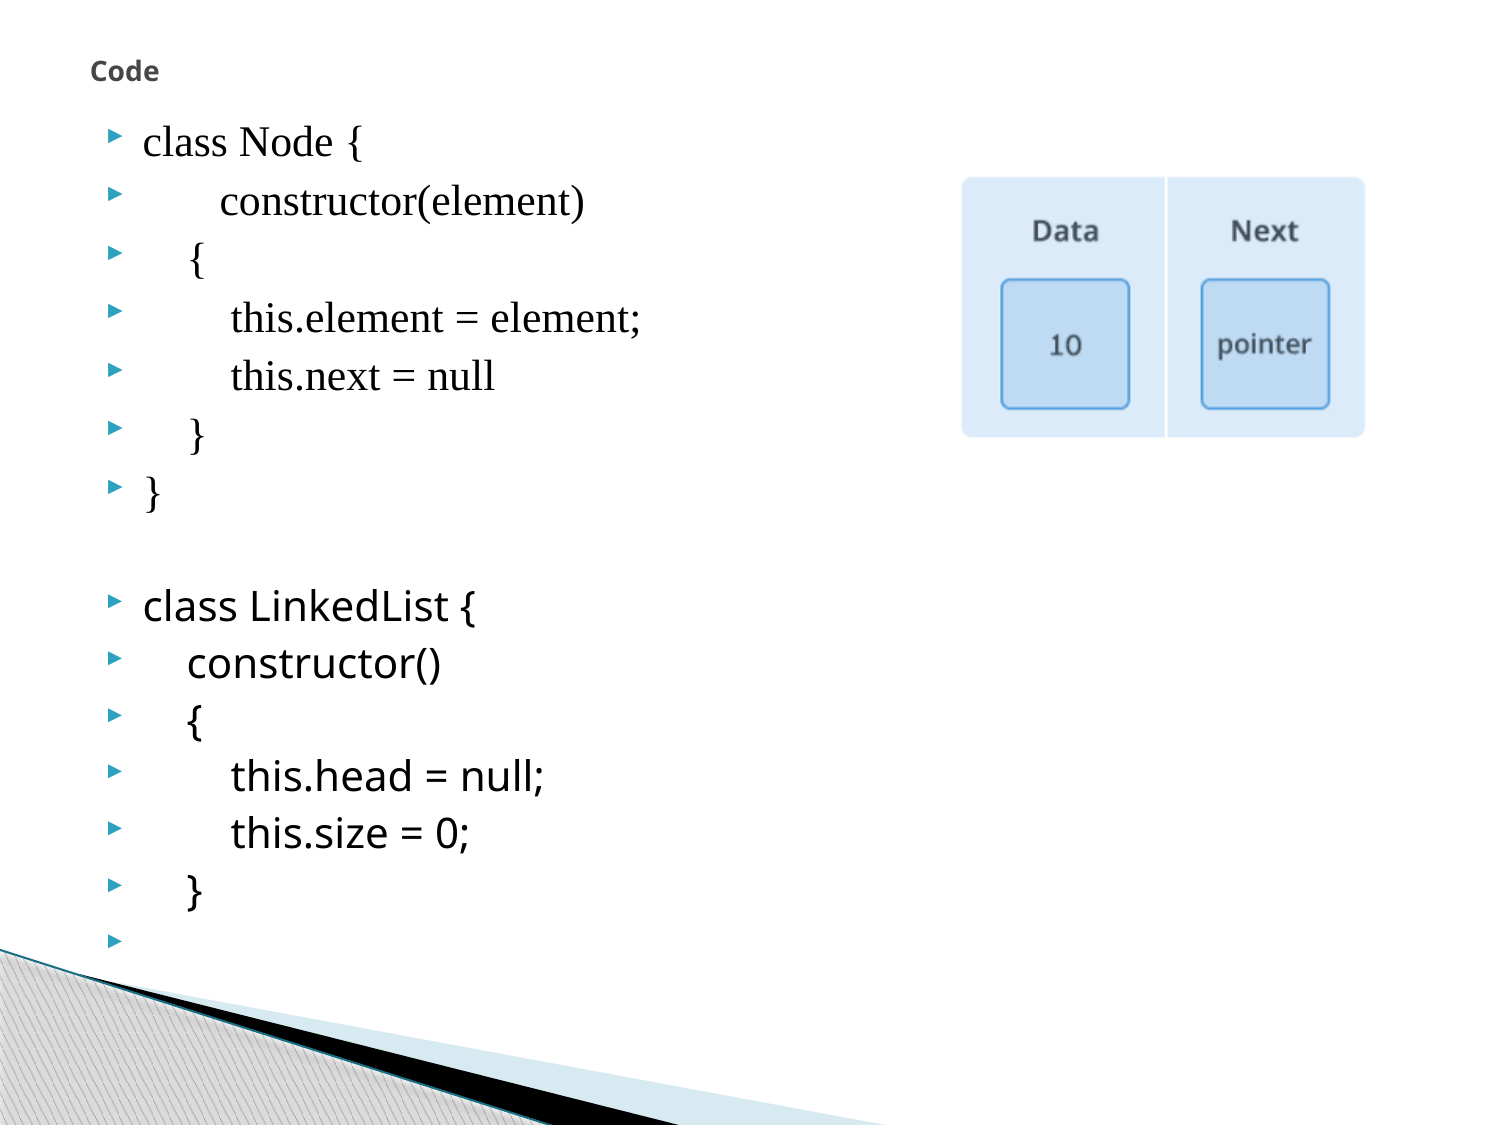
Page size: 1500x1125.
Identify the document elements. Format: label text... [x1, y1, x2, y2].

title Code [75, 45, 1425, 129]
list class Node { constructor(element) { this.element = element; this.next = null } } class LinkedList { constructor() { this.head = null; this.size = 0; } [75, 129, 1425, 986]
picture [948, 163, 1378, 452]
